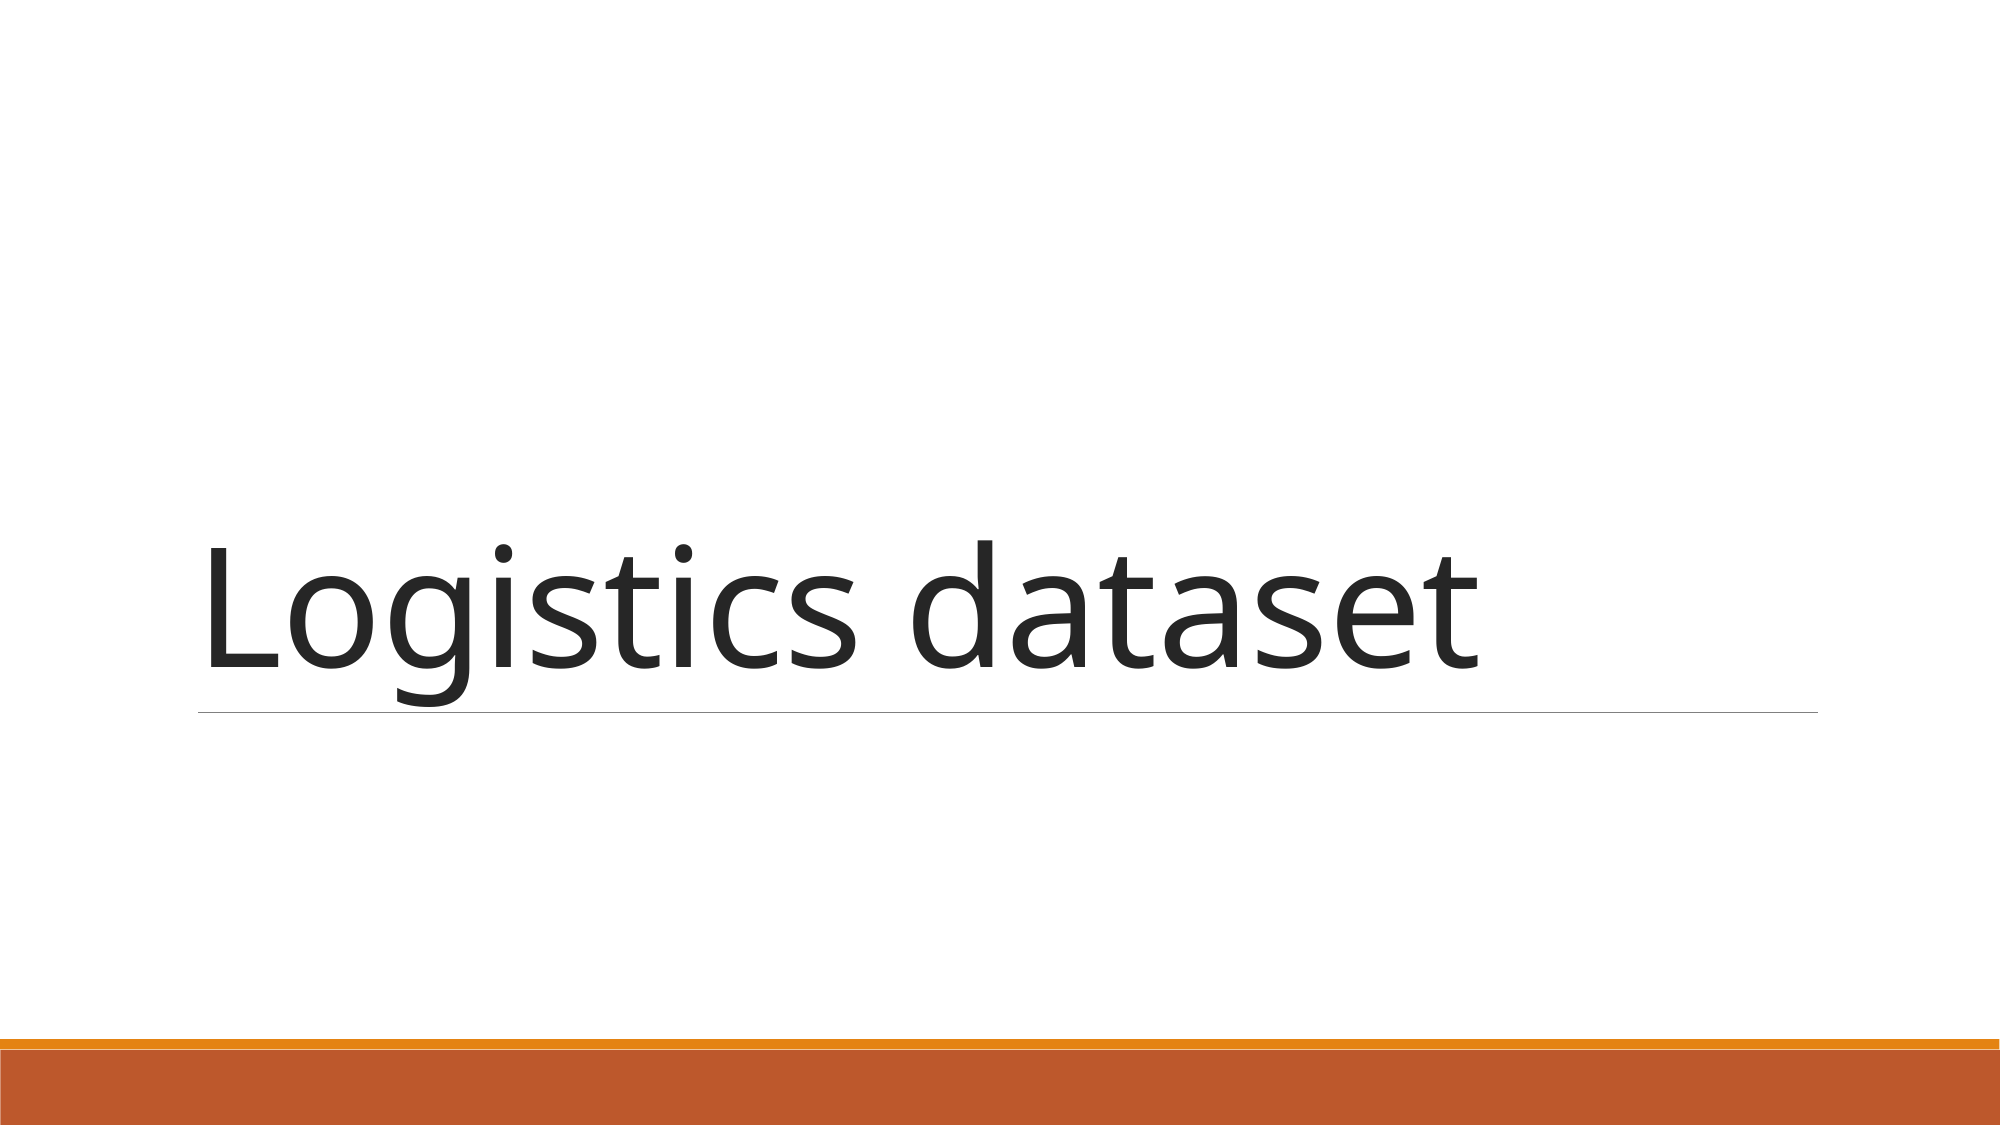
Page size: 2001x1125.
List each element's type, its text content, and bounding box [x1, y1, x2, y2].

title Logistics dataset [180, 124, 1830, 710]
